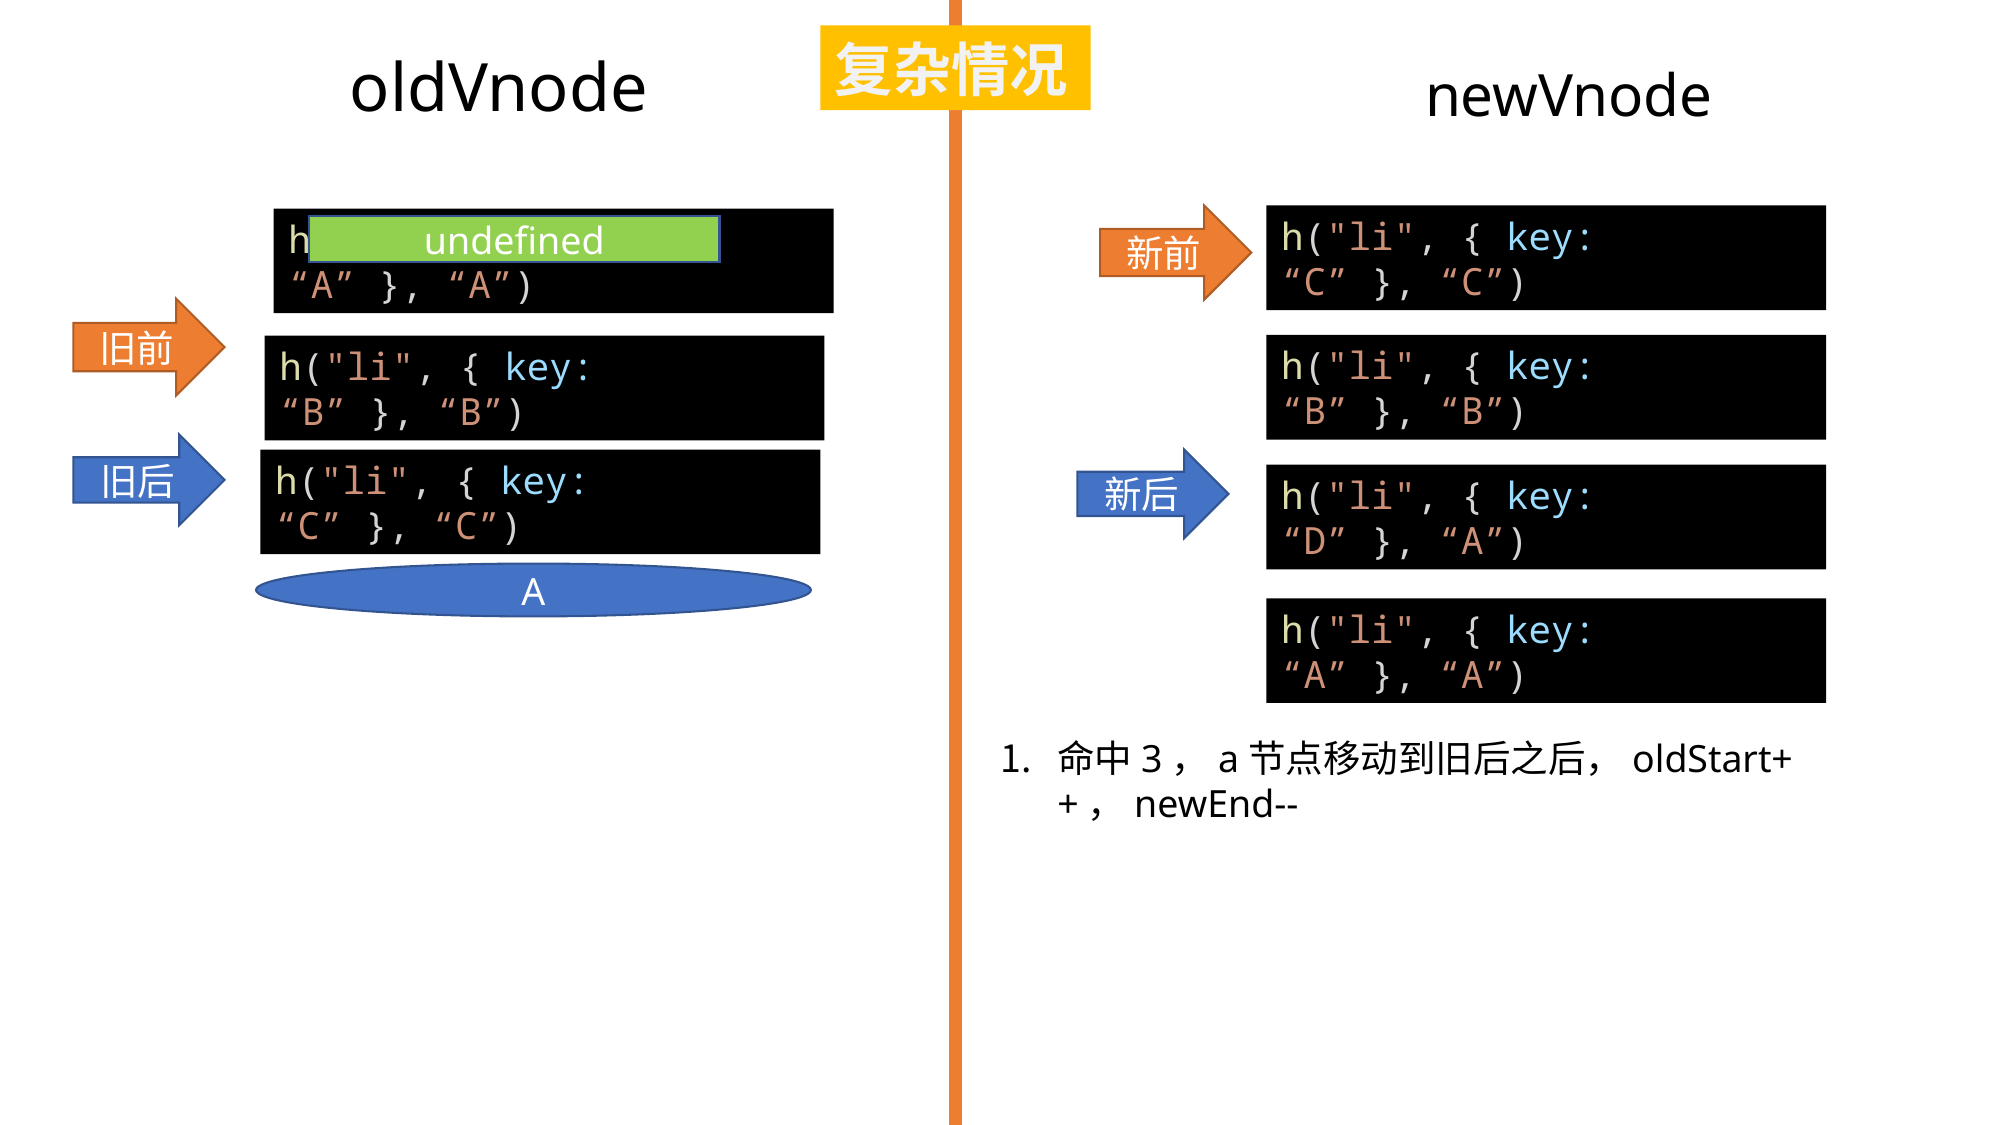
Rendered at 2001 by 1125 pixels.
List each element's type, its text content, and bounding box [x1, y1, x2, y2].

text_box h("li", { key: “B” }, “B”) [264, 335, 825, 441]
text_box oldVnode [335, 37, 754, 133]
text_box 命中3，a节点移动到旧后之后，oldStart++，newEnd-- [986, 727, 2000, 878]
text_box 新前 [1099, 202, 1253, 303]
text_box A [254, 562, 812, 618]
text_box h("li", { key: “C” }, “C”) [260, 449, 821, 555]
text_box newVnode [1410, 50, 1775, 136]
text_box h("li", { key: “B” }, “B”) [1266, 334, 1827, 440]
text_box 复杂情况 [956, 25, 1091, 111]
text_box h("li", { key: “C” }, “C”) [1266, 205, 1827, 311]
text_box 复杂情况 [820, 25, 955, 111]
text_box 旧后 [72, 432, 227, 528]
text_box 新后 [1076, 447, 1230, 541]
text_box h("li", { key: “A” }, “A”) [273, 208, 834, 314]
text_box h("li", { key: “D” }, “A”) [1266, 464, 1827, 570]
text_box 旧前 [72, 296, 227, 399]
text_box undefined [308, 215, 721, 263]
text_box h("li", { key: “A” }, “A”) [1266, 598, 1827, 703]
